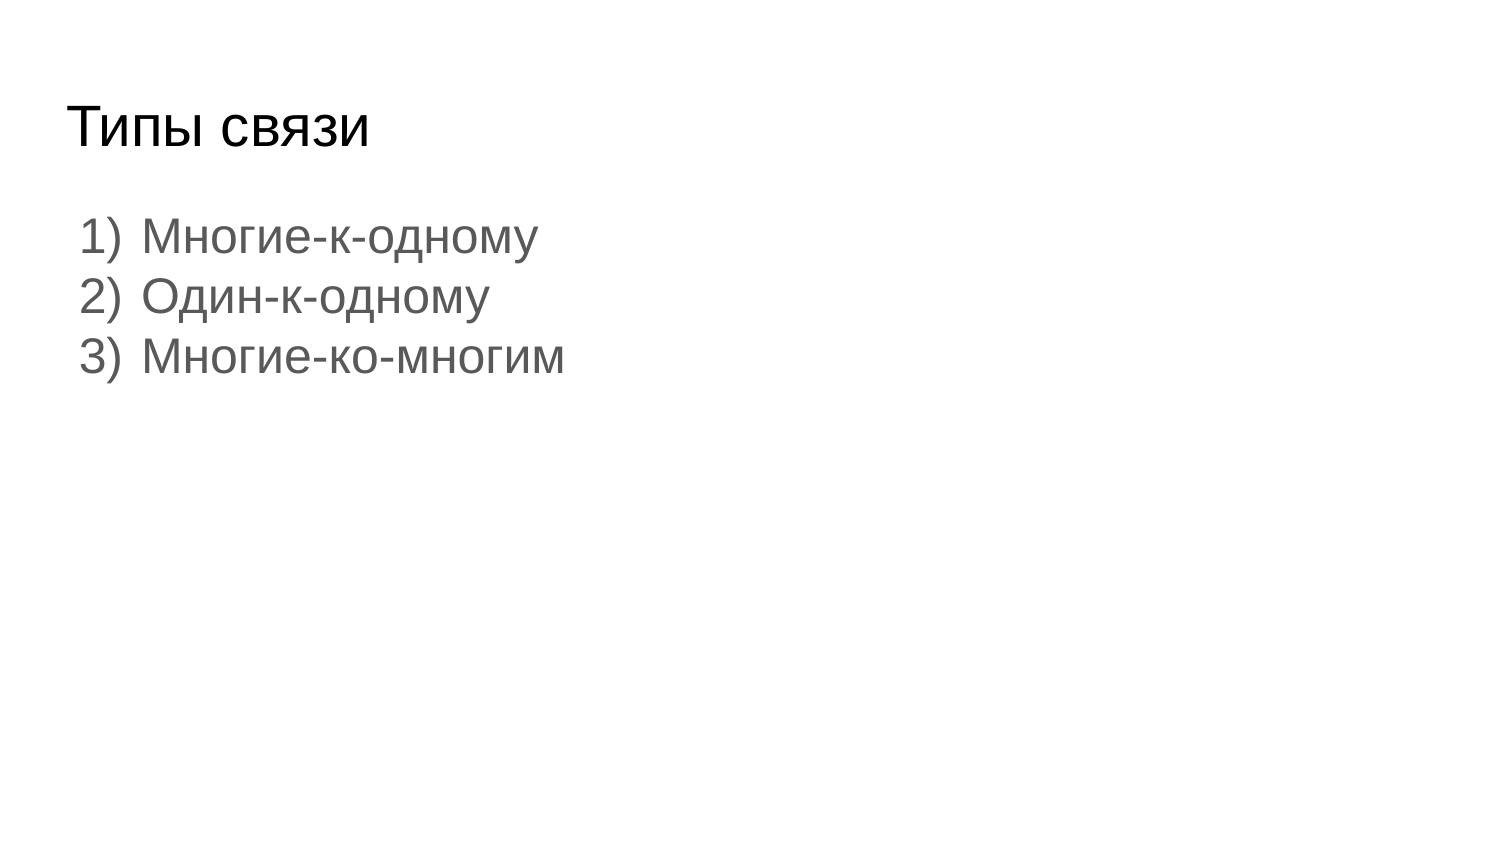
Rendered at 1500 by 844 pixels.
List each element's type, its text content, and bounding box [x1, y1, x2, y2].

list Многие-к-одному Один-к-одному Многие-ко-многим [51, 189, 1449, 750]
title Типы связи [51, 72, 1449, 167]
